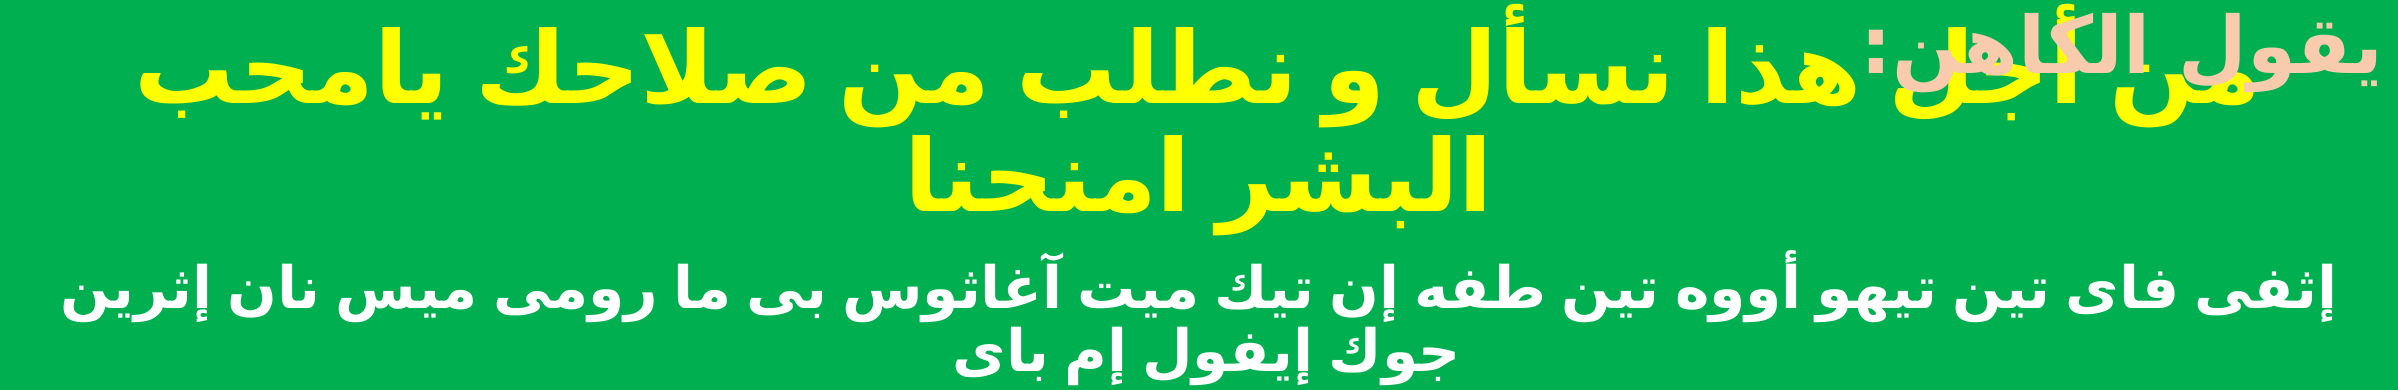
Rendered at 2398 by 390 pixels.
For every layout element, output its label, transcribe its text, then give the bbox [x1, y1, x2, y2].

text_box يقول الكاهن: [0, 0, 2398, 97]
list من أجل هذا نسأل و نطلب من صلاحك يامحب البشر امنحنا [0, 97, 2398, 250]
list إثفى فاى تين تيهو أووه تين طفه إن تيك ميت آغاثوس بى ما رومى ميس نان إثرين جوك إيفول إم باى [0, 250, 2398, 390]
